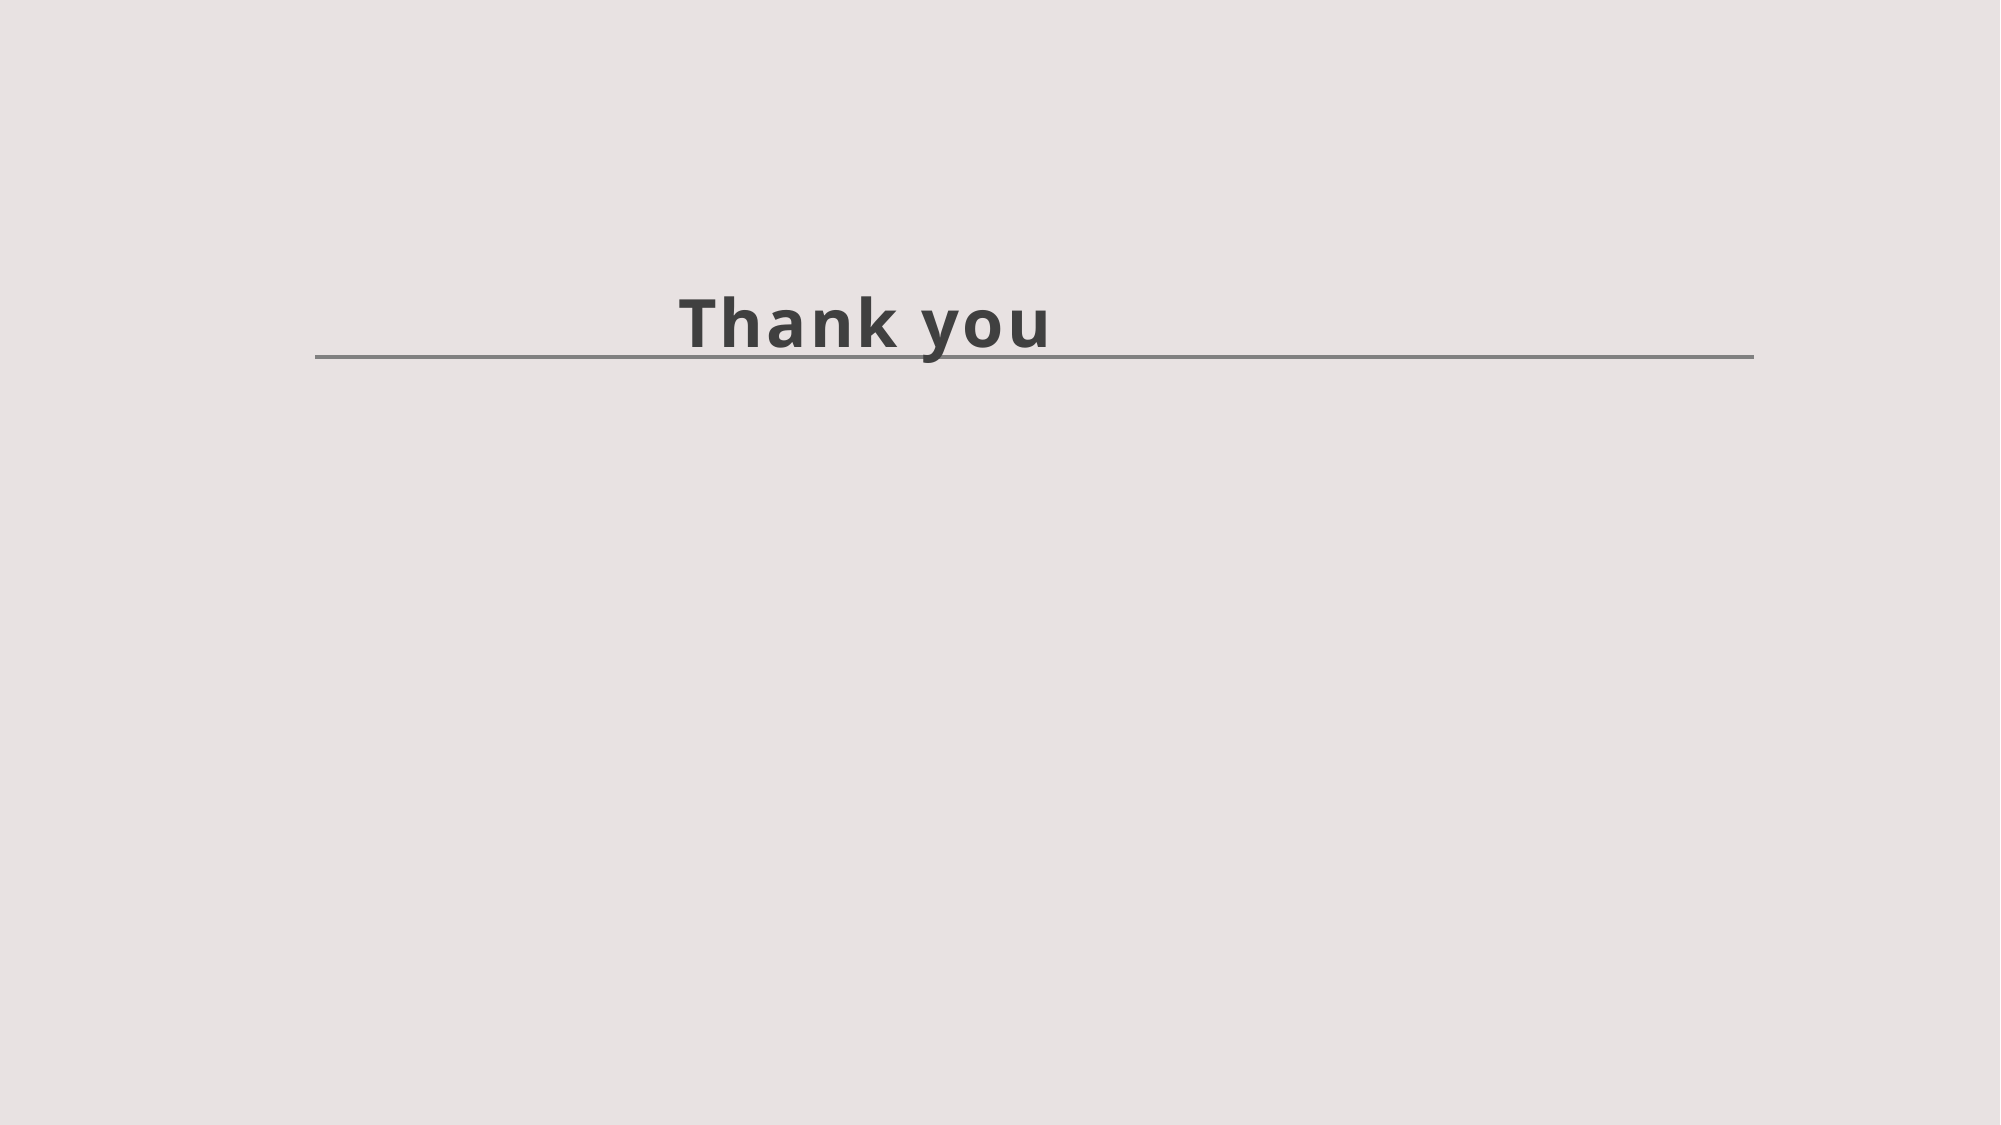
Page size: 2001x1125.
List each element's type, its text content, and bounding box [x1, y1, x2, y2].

title Thank you [660, 154, 2000, 376]
